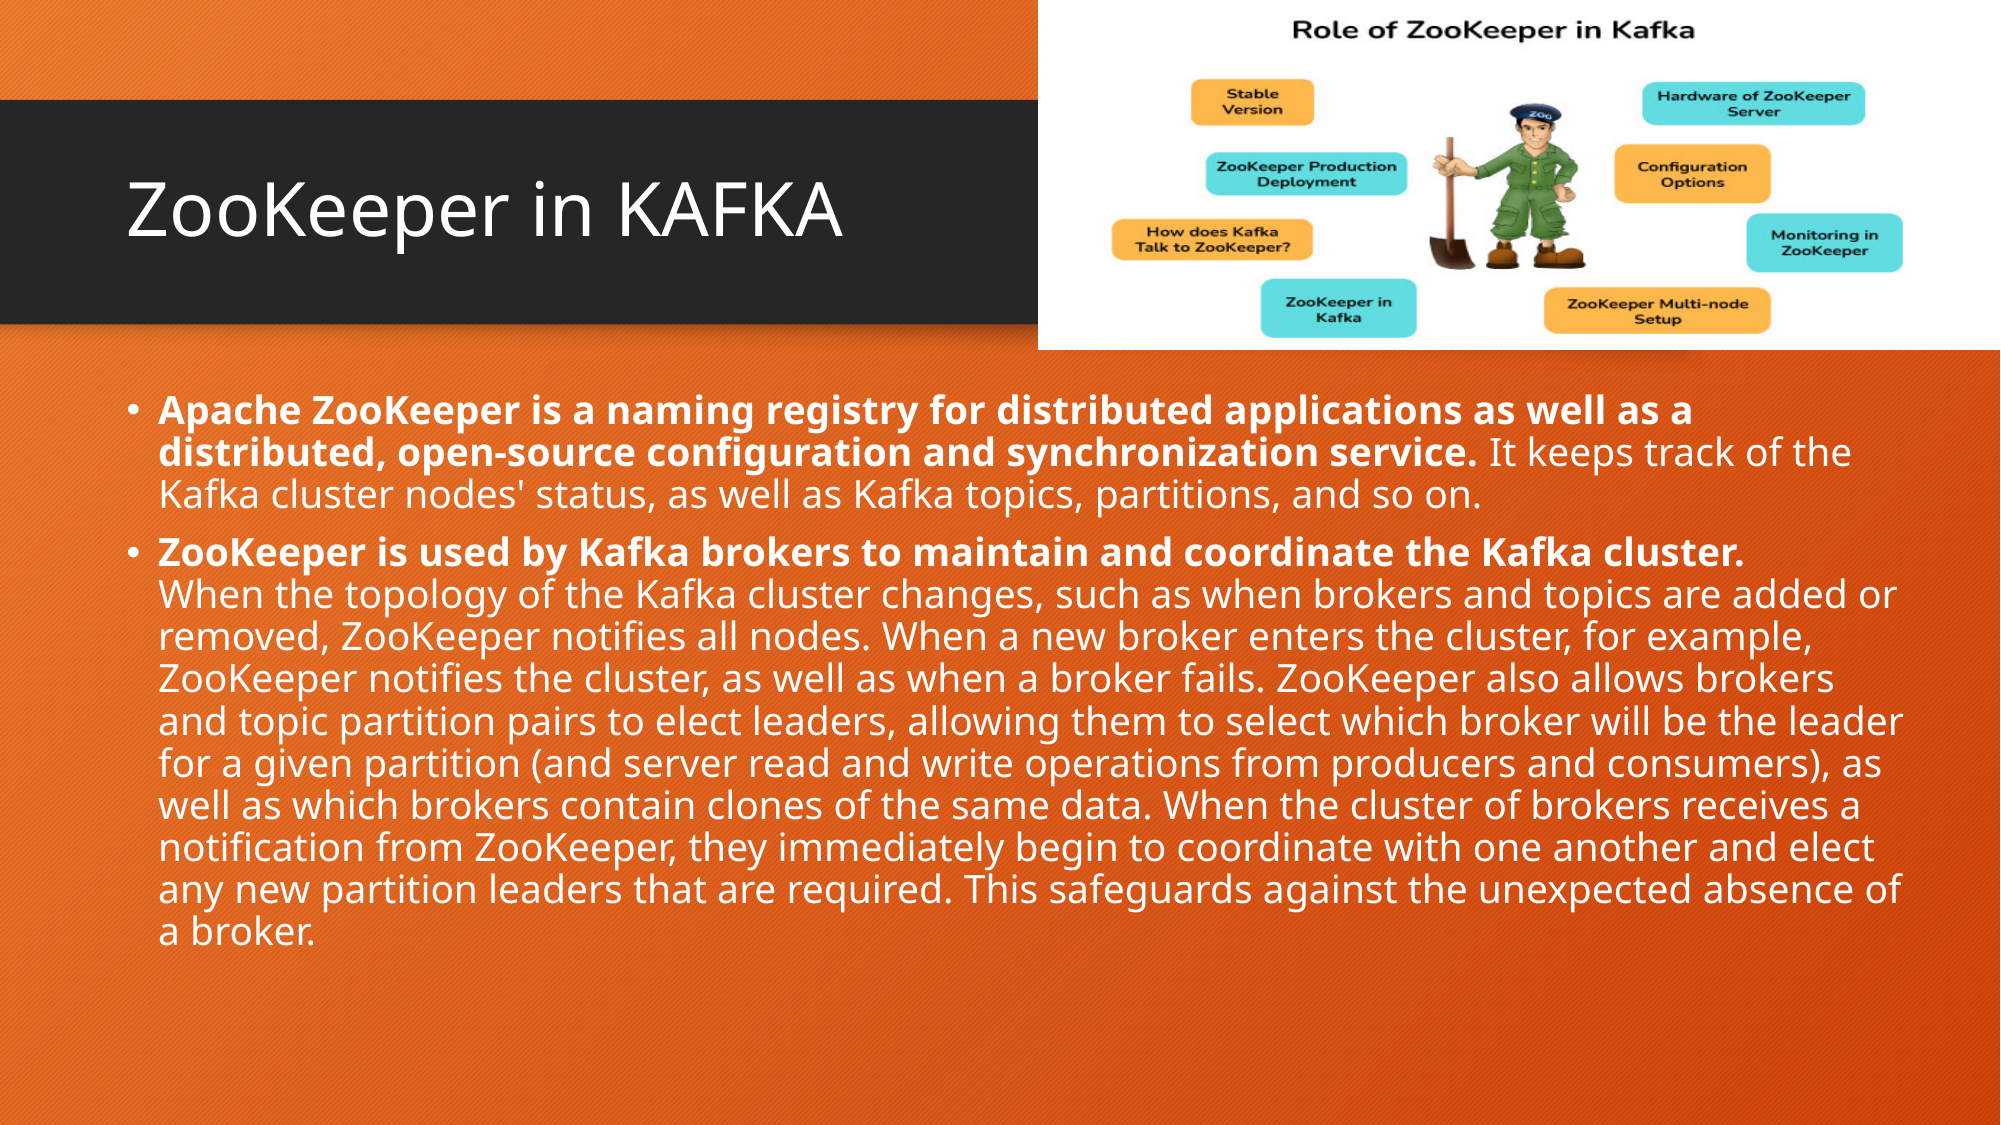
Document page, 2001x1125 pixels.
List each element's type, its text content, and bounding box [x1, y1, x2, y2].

title ZooKeeper in KAFKA [111, 123, 1038, 301]
list Apache ZooKeeper is a naming registry for distributed applications as well as a distributed, open-source configuration and synchronization service. It keeps track of the Kafka cluster nodes' status, as well as Kafka topics, partitions, and so on. ZooKeeper is used by Kafka brokers to maintain and coordinate the Kafka cluster. When the topology of the Kafka cluster changes, such as when brokers and topics are added or removed, ZooKeeper notifies all nodes. When a new broker enters the cluster, for example, ZooKeeper notifies the cluster, as well as when a broker fails. ZooKeeper also allows brokers and topic partition pairs to elect leaders, allowing them to select which broker will be the leader for a given partition (and server read and write operations from producers and consumers), as well as which brokers contain clones of the same data. When the cluster of brokers receives a notification from ZooKeeper, they immediately begin to coordinate with one another and elect any new partition leaders that are required. This safeguards against the unexpected absence of a broker. [111, 383, 1923, 974]
picture [0, 0, 2000, 376]
